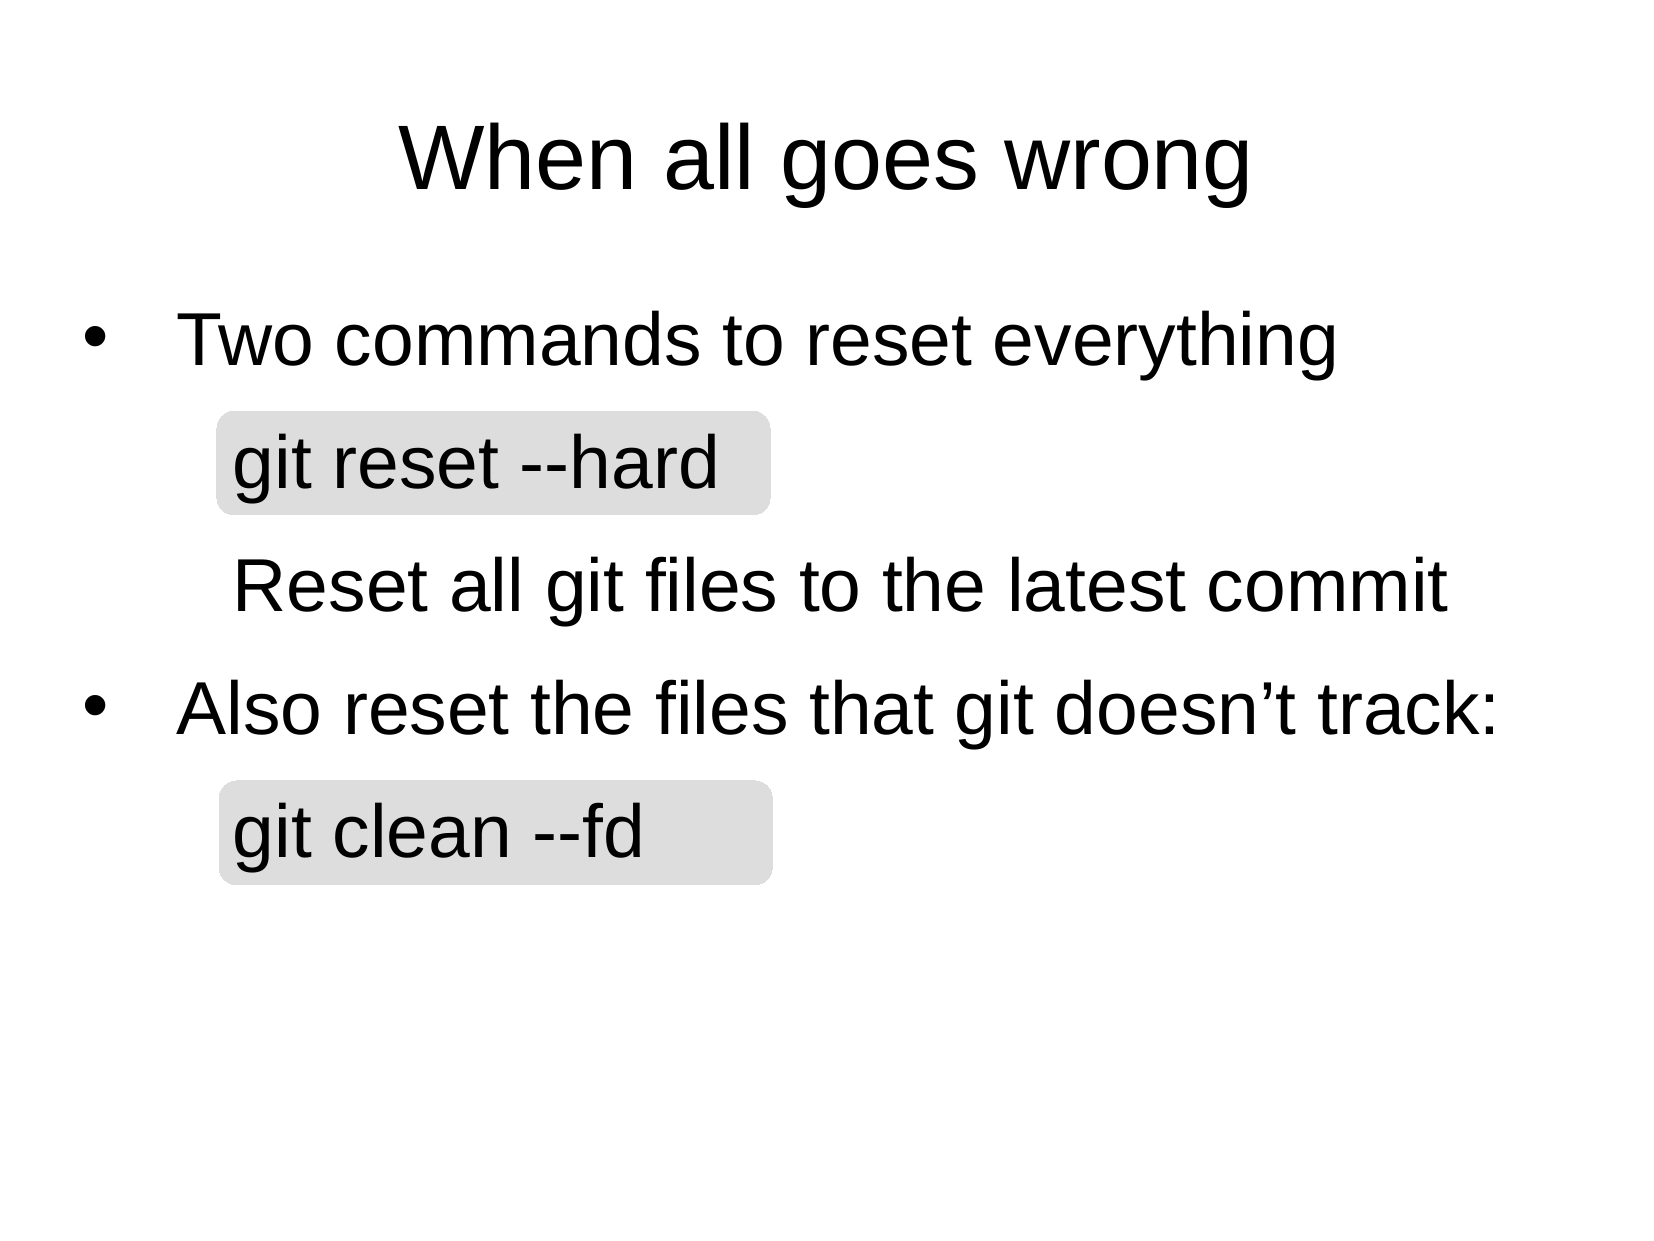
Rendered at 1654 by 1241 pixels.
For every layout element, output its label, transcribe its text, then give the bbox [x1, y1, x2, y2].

title When all goes wrong [82, 49, 1571, 257]
list Two commands to reset everything git reset --hard Reset all git files to the latest commit Also reset the files that git doesn’t track: git clean --fd [82, 290, 1571, 1010]
